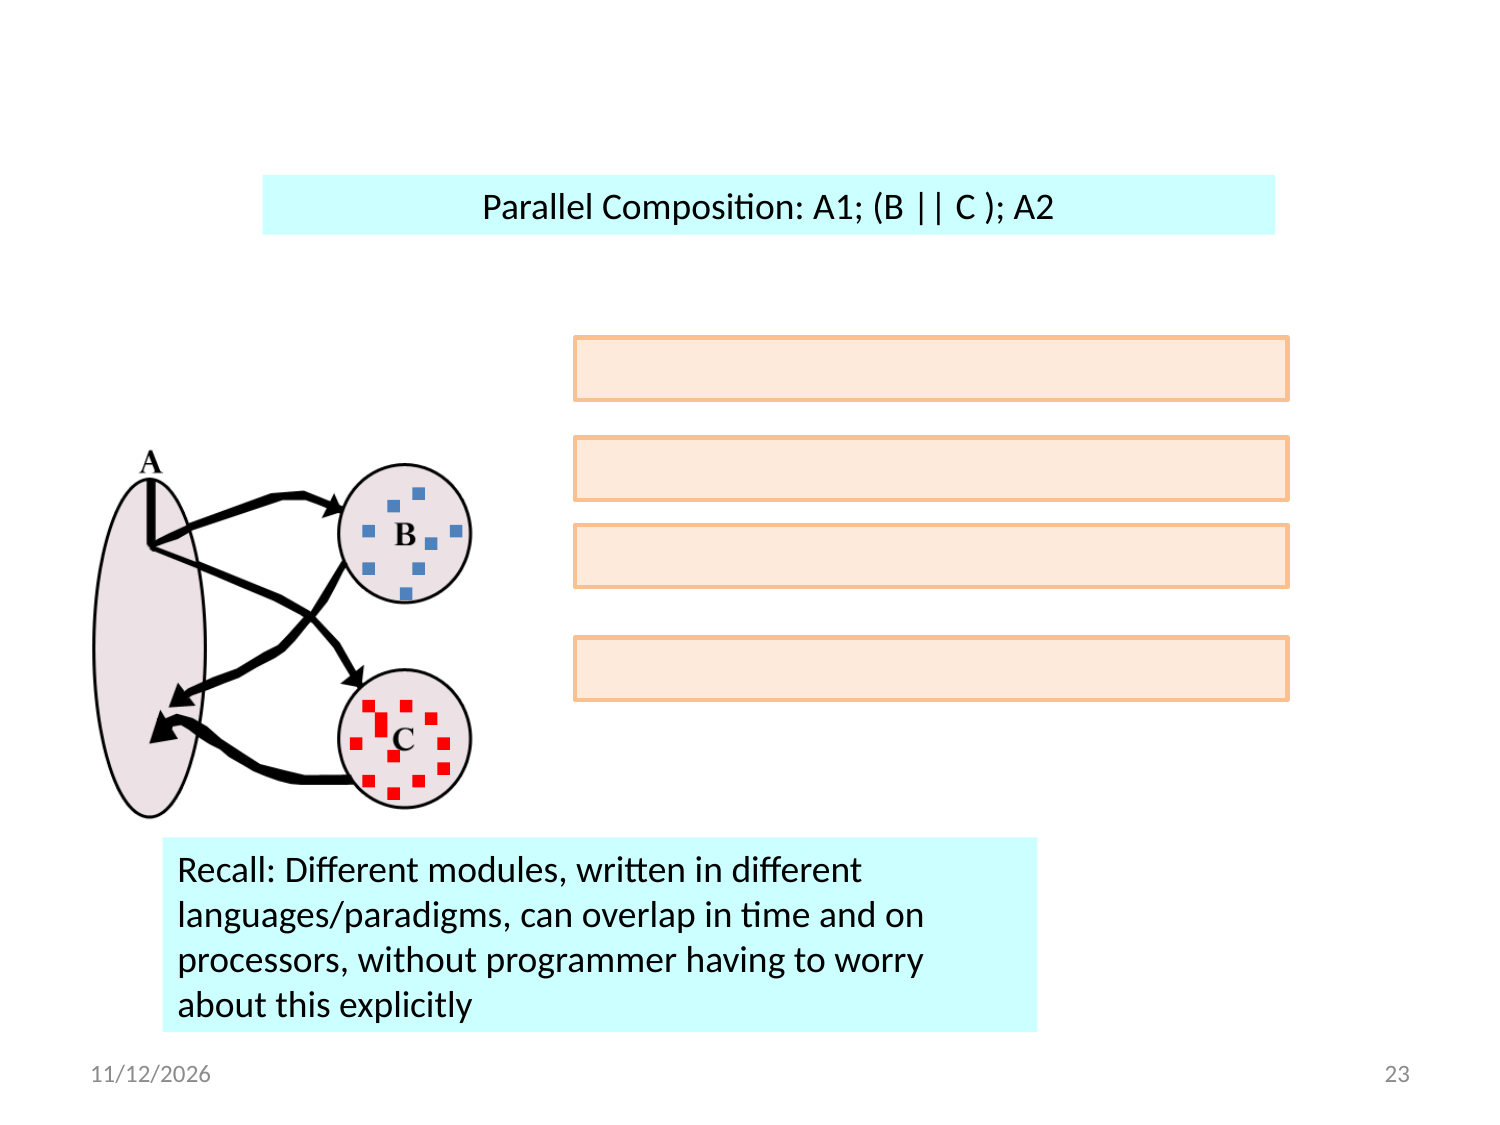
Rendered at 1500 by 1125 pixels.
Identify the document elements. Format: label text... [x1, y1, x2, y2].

slide_number 23 [1074, 1042, 1425, 1103]
text_box [573, 523, 1290, 589]
picture [85, 437, 481, 838]
text_box [573, 335, 1290, 402]
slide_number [75, 1042, 425, 1103]
text_box Recall: Different modules, written in different languages/paradigms, can overlap in time and on processors, without programmer having to worry about this explicitly [162, 837, 1038, 1033]
text_box Parallel Composition: A1; (B || C ); A2 [262, 174, 1275, 235]
text_box [573, 635, 1290, 702]
text_box [573, 435, 1290, 502]
